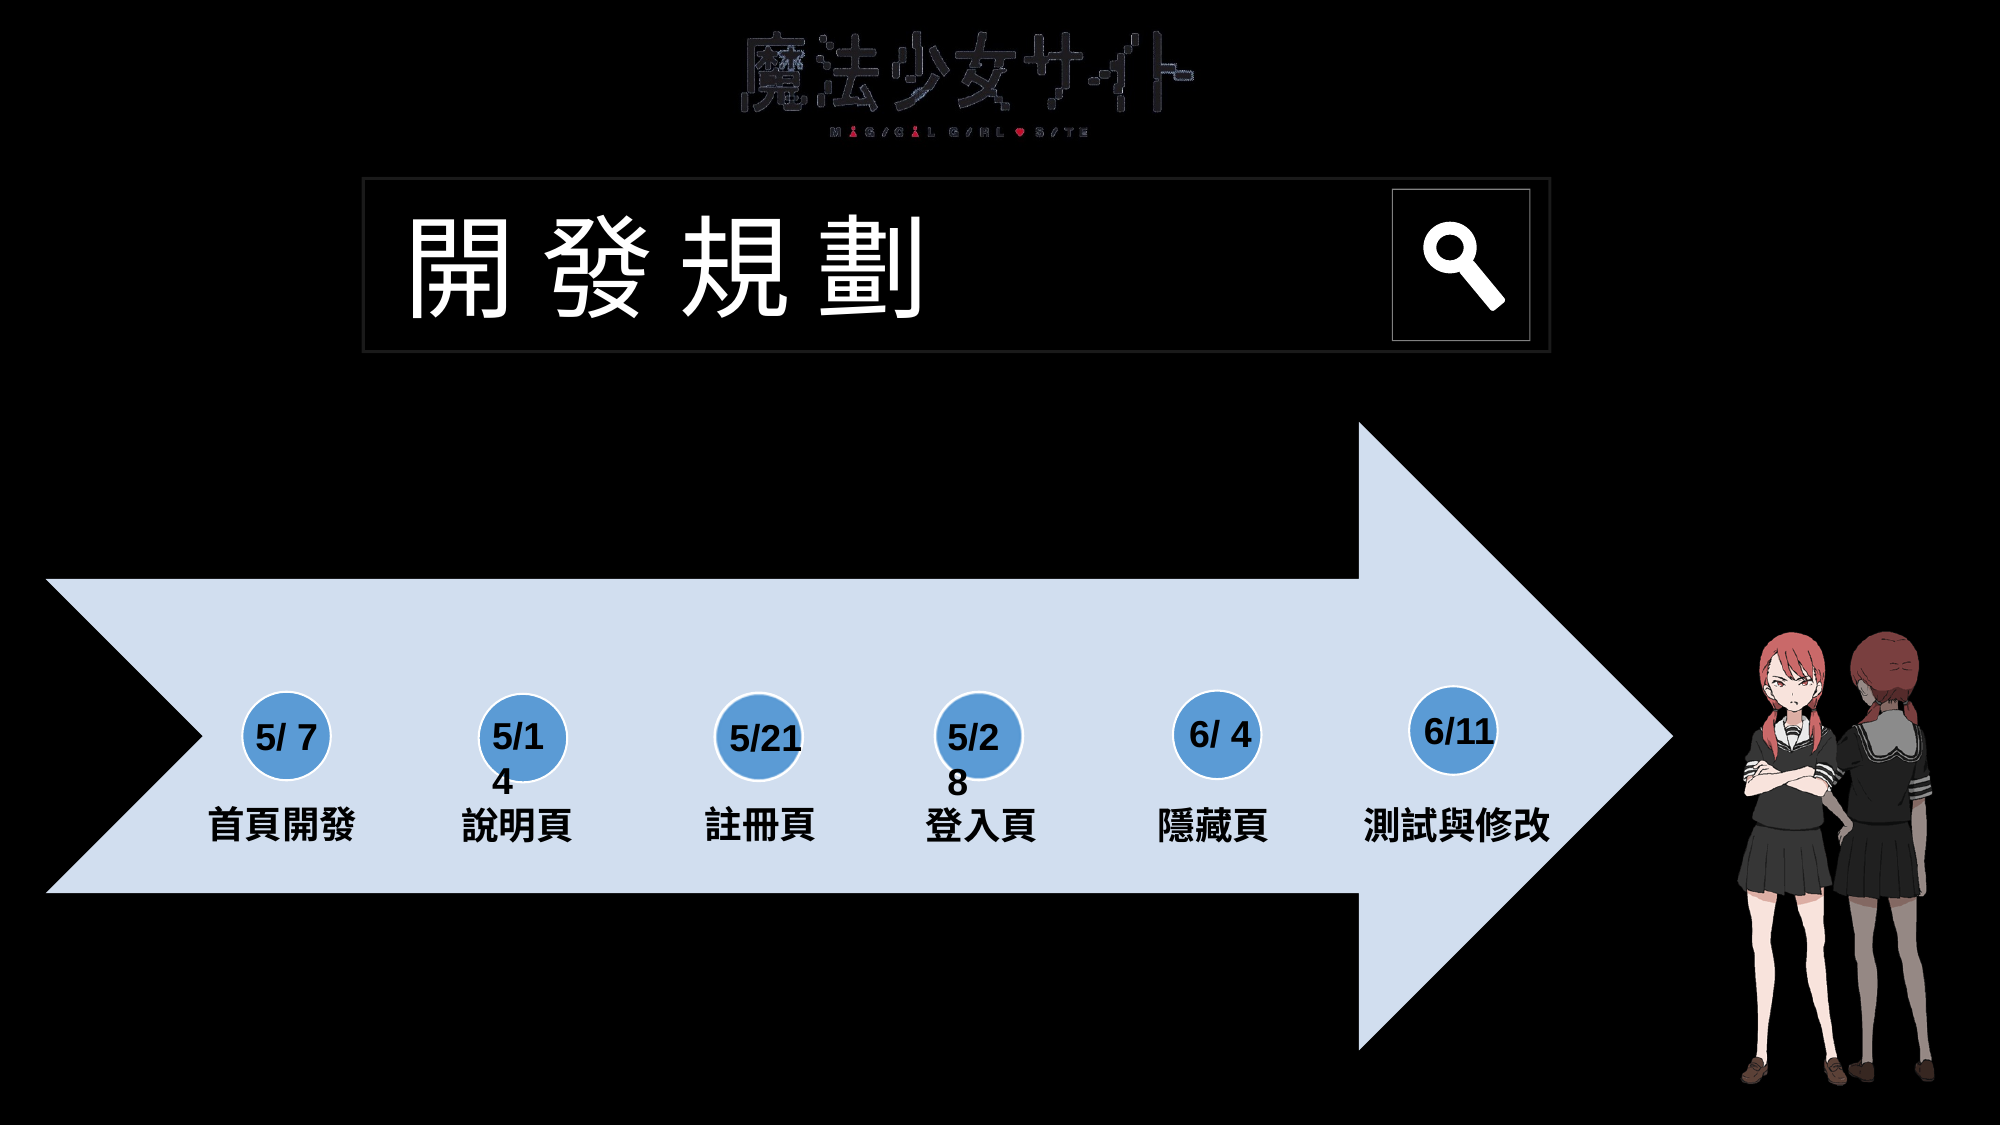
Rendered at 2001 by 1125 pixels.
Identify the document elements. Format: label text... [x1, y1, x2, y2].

text_box 劃 [788, 189, 957, 340]
picture [1686, 625, 1983, 1098]
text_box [45, 366, 1674, 1106]
text_box 發 [513, 189, 651, 340]
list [719, 14, 1214, 156]
text_box 規 [651, 189, 788, 340]
text_box [362, 177, 1551, 353]
text_box 開 [375, 189, 513, 340]
text_box [1391, 188, 1531, 342]
